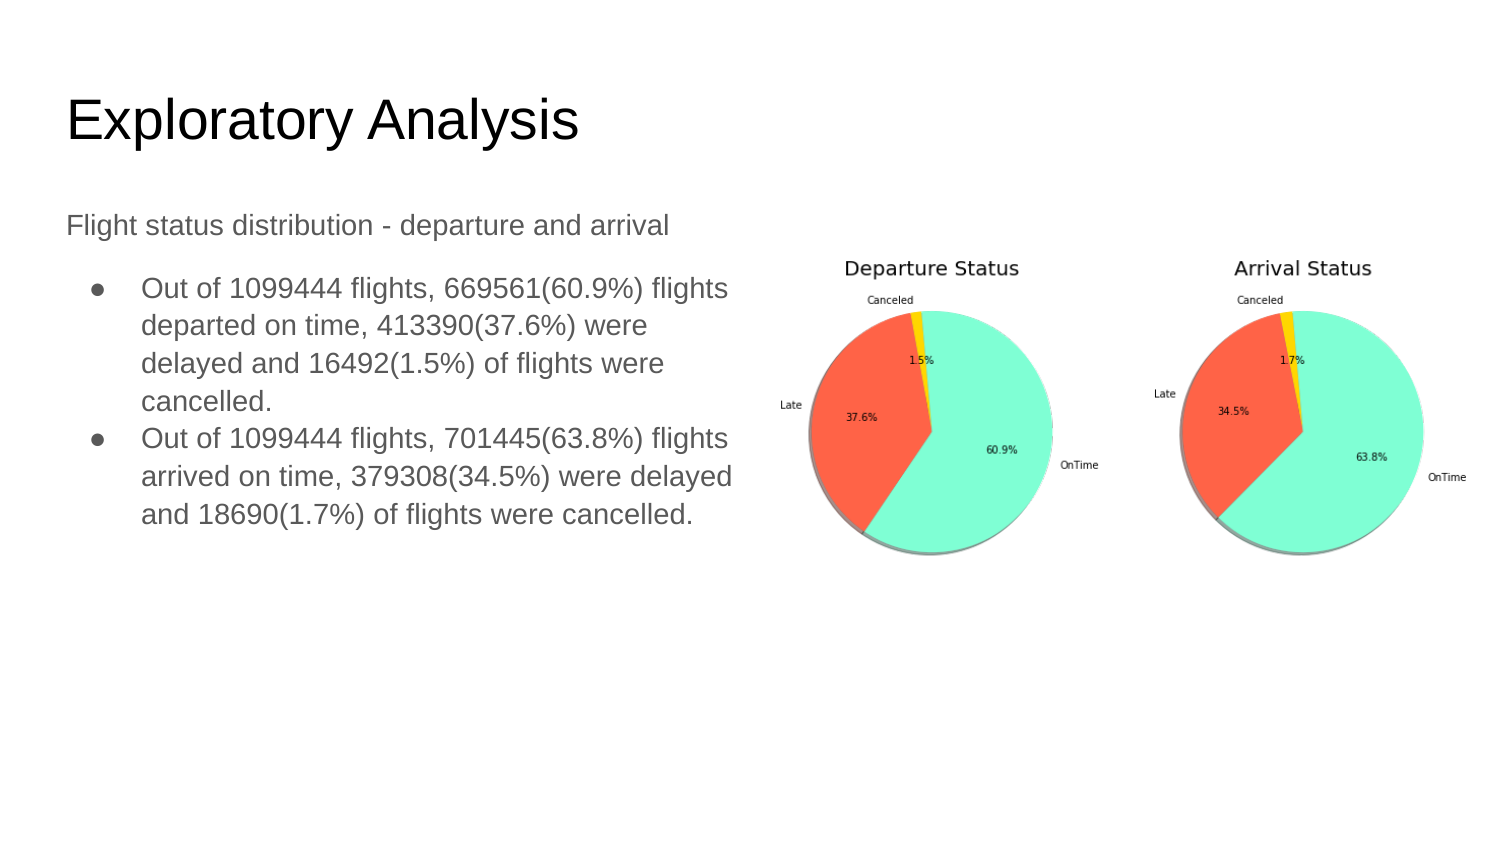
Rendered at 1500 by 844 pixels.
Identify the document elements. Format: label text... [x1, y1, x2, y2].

picture [773, 253, 1474, 590]
list Flight status distribution - departure and arrival Out of 1099444 flights, 669561(60.9%) flights departed on time, 413390(37.6%) were delayed and 16492(1.5%) of flights were cancelled. Out of 1099444 flights, 701445(63.8%) flights arrived on time, 379308(34.5%) were delayed and 18690(1.7%) of flights were cancelled. [51, 189, 750, 750]
title Exploratory Analysis [51, 72, 1449, 167]
